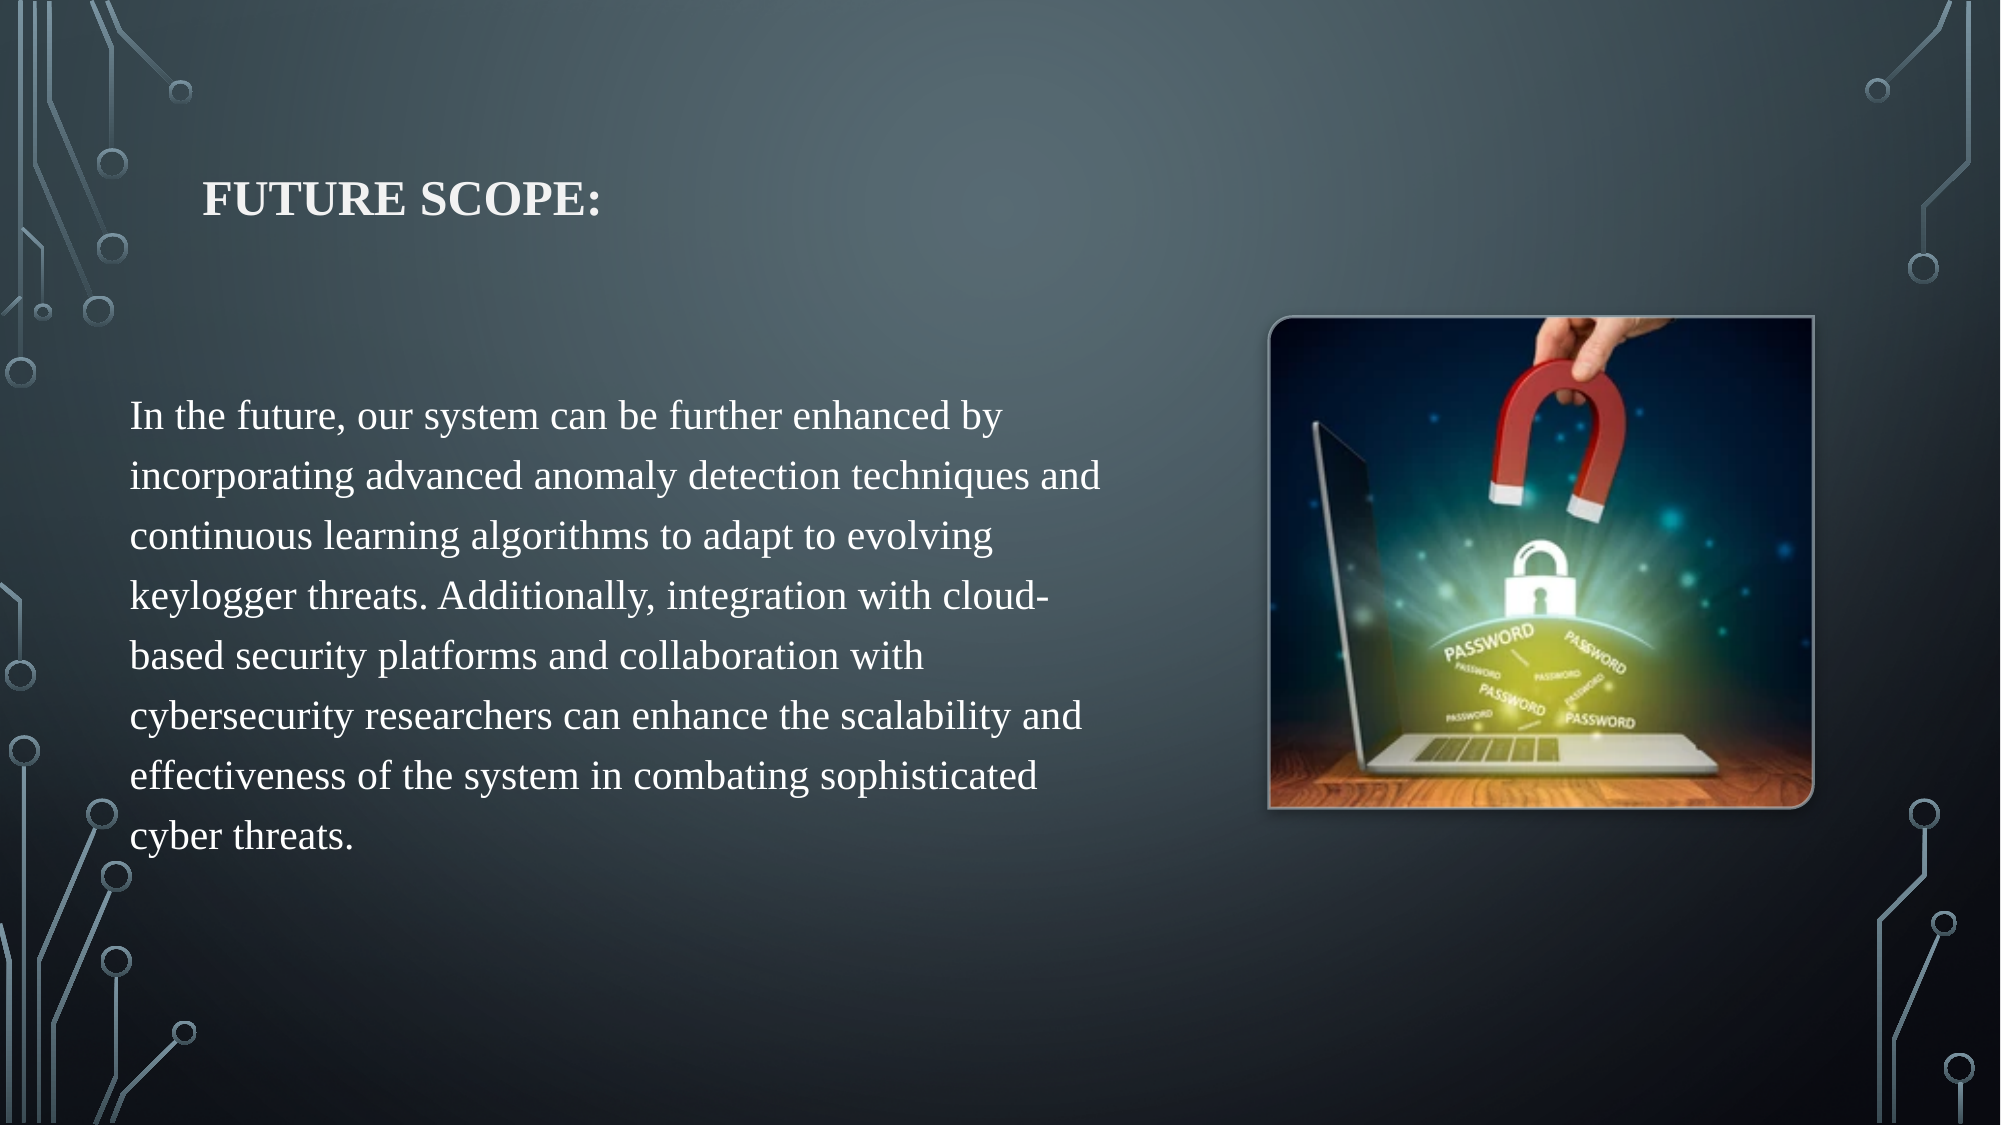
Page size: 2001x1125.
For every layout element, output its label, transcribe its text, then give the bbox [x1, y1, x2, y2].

title Future Scope: [187, 99, 1814, 234]
list In the future, our system can be further enhanced by incorporating advanced anomaly detection techniques and continuous learning algorithms to adapt to evolving keylogger threats. Additionally, integration with cloud-based security platforms and collaboration with cybersecurity researchers can enhance the scalability and effectiveness of the system in combating sophisticated cyber threats. [114, 370, 1157, 744]
picture [1268, 316, 1814, 809]
